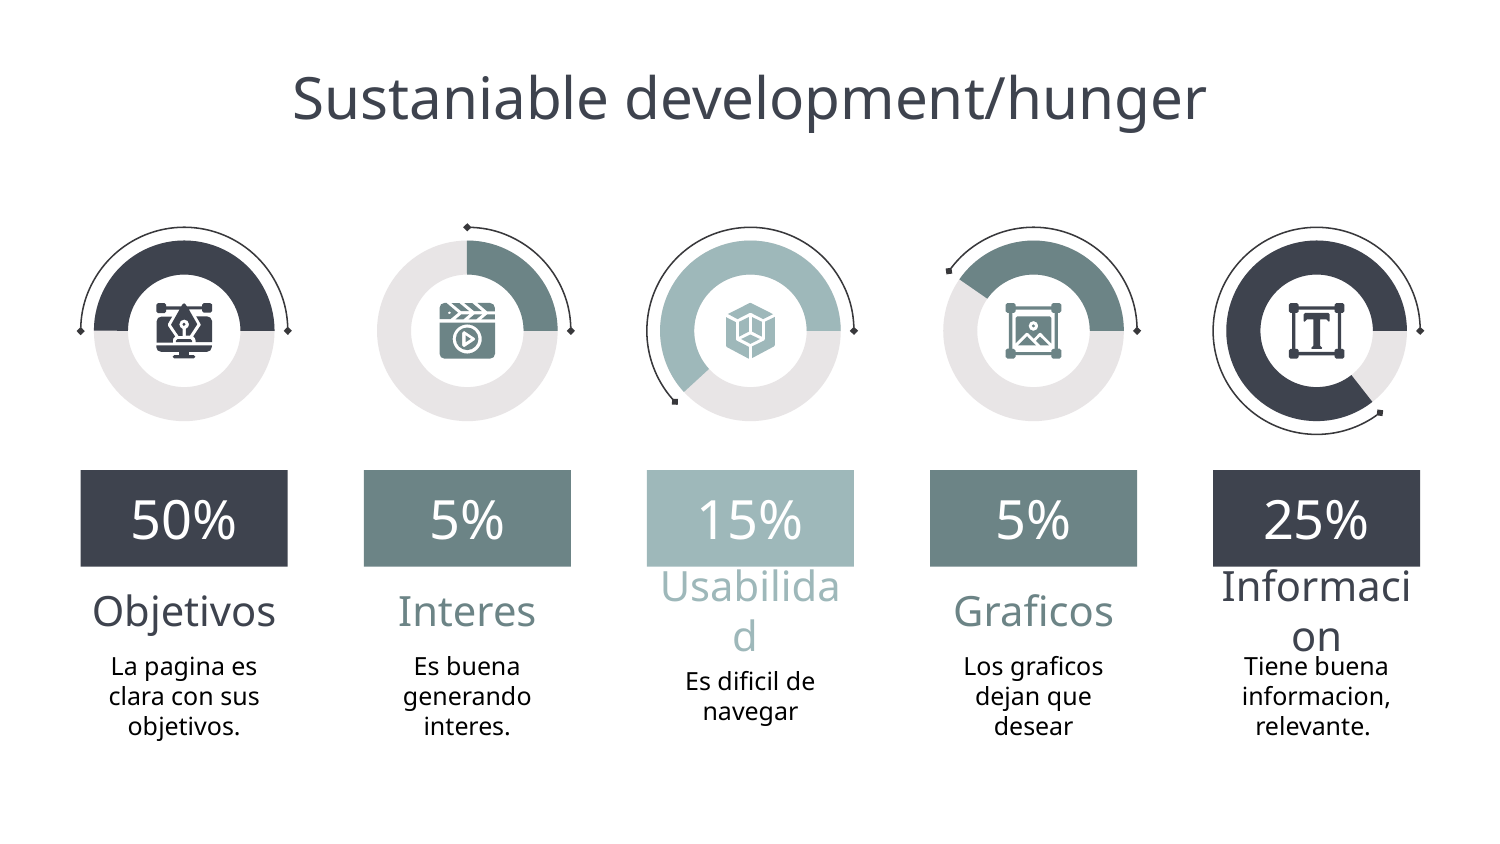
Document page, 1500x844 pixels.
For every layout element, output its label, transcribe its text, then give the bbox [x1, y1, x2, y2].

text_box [1200, 226, 1433, 753]
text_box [634, 226, 867, 753]
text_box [917, 226, 1150, 753]
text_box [725, 302, 775, 359]
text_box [1288, 302, 1345, 359]
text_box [351, 226, 584, 753]
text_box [439, 302, 496, 359]
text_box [156, 302, 213, 359]
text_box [68, 226, 301, 753]
title Sustaniable development/hunger [67, 49, 1433, 144]
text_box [1005, 302, 1062, 359]
